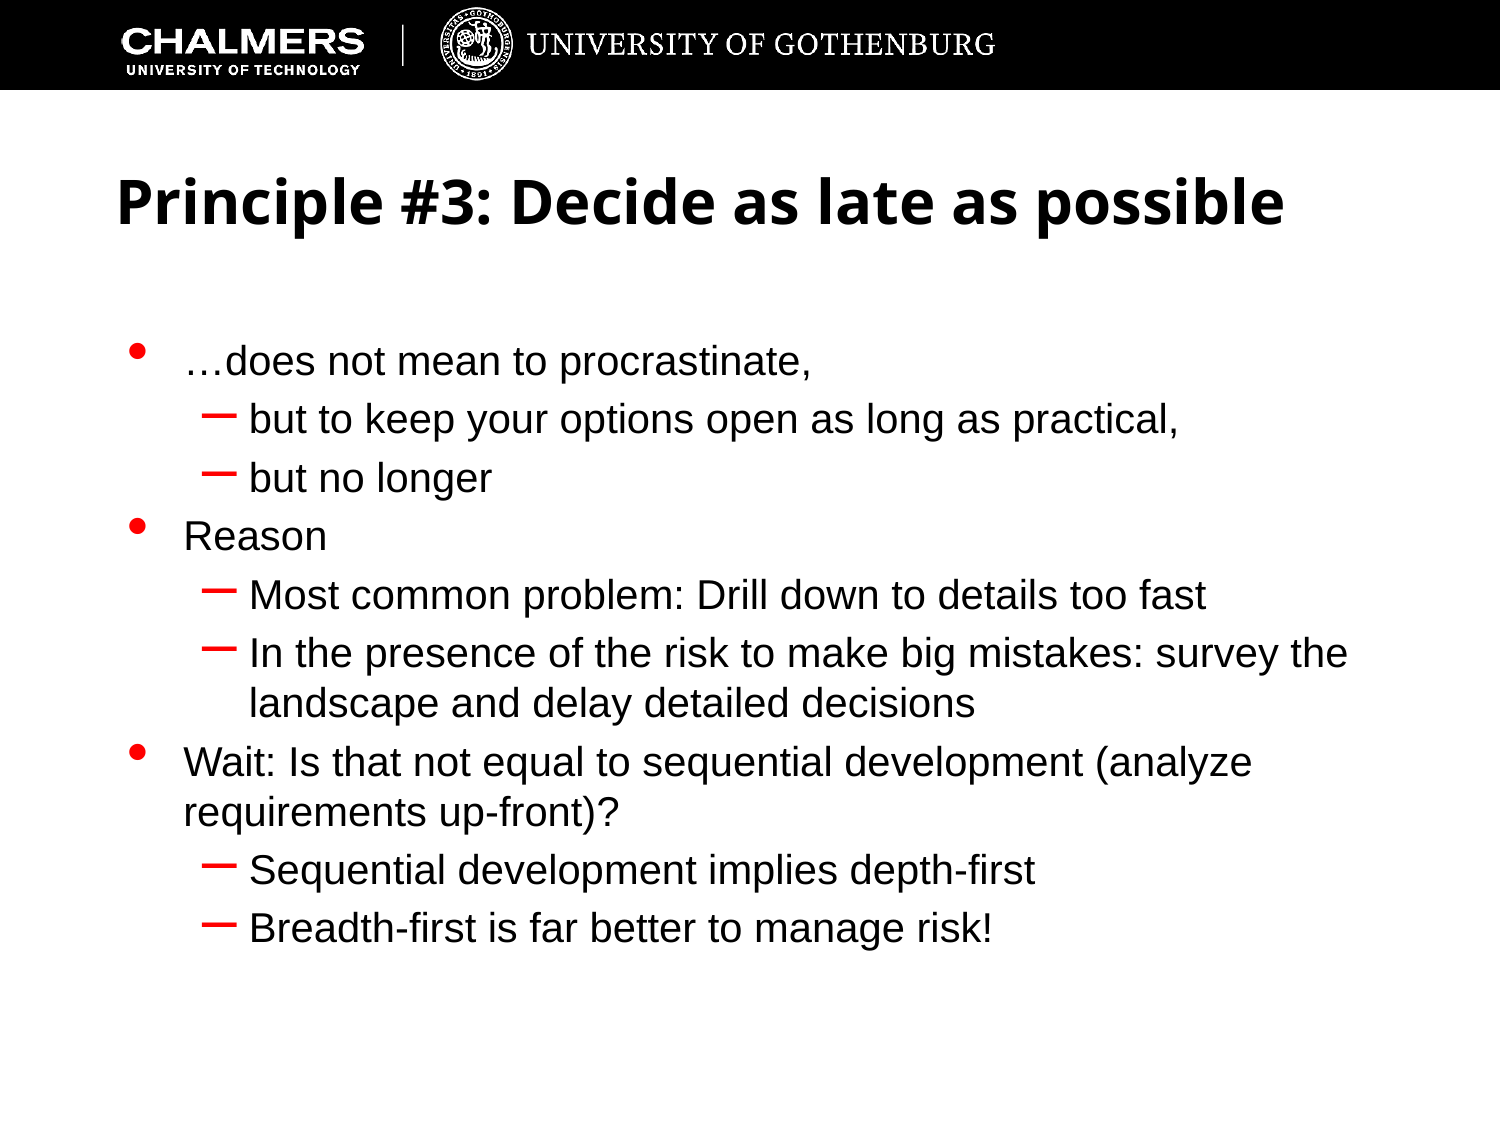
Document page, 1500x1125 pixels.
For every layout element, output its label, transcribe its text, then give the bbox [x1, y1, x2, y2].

picture [112, 7, 999, 84]
title Principle #3: Decide as late as possible [100, 137, 1500, 263]
list …does not mean to procrastinate, but to keep your options open as long as practical, but no longer Reason Most common problem: Drill down to details too fast In the presence of the risk to make big mistakes: survey the landscape and delay detailed decisions Wait: Is that not equal to sequential development (analyze requirements up-front)? Sequential development implies depth-first Breadth-first is far better to manage risk! [112, 326, 1388, 1064]
